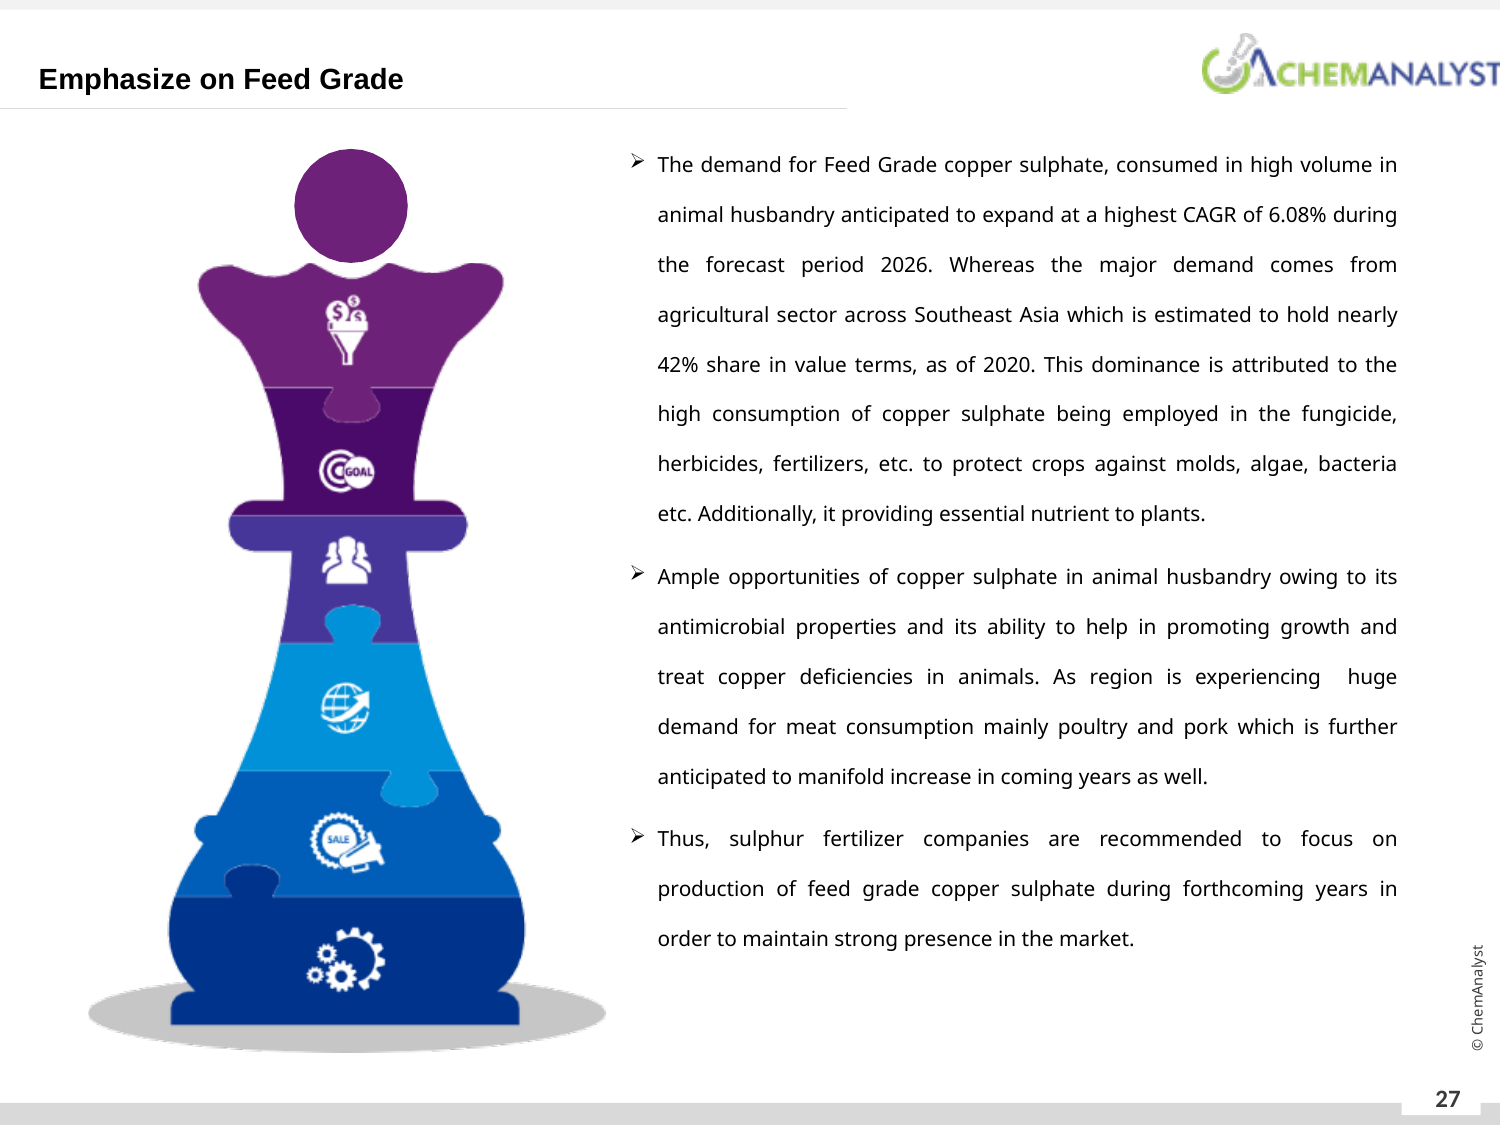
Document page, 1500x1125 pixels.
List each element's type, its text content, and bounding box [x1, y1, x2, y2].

text_box The demand for Feed Grade copper sulphate, consumed in high volume in animal husbandry anticipated to expand at a highest CAGR of 6.08% during the forecast period 2026. Whereas the major demand comes from agricultural sector across Southeast Asia which is estimated to hold nearly 42% share in value terms, as of 2020. This dominance is attributed to the high consumption of copper sulphate being employed in the fungicide, herbicides, fertilizers, etc. to protect crops against molds, algae, bacteria etc. Additionally, it providing essential nutrient to plants. Ample opportunities of copper sulphate in animal husbandry owing to its antimicrobial properties and its ability to help in promoting growth and treat copper deficiencies in animals. As region is experiencing huge demand for meat consumption mainly poultry and pork which is further anticipated to manifold increase in coming years as well. Thus, sulphur fertilizer companies are recommended to focus on production of feed grade copper sulphate during forthcoming years in order to maintain strong presence in the market. [614, 118, 1413, 959]
picture [1202, 33, 1500, 94]
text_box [88, 148, 606, 1053]
text_box Emphasize on Feed Grade [24, 52, 1460, 103]
